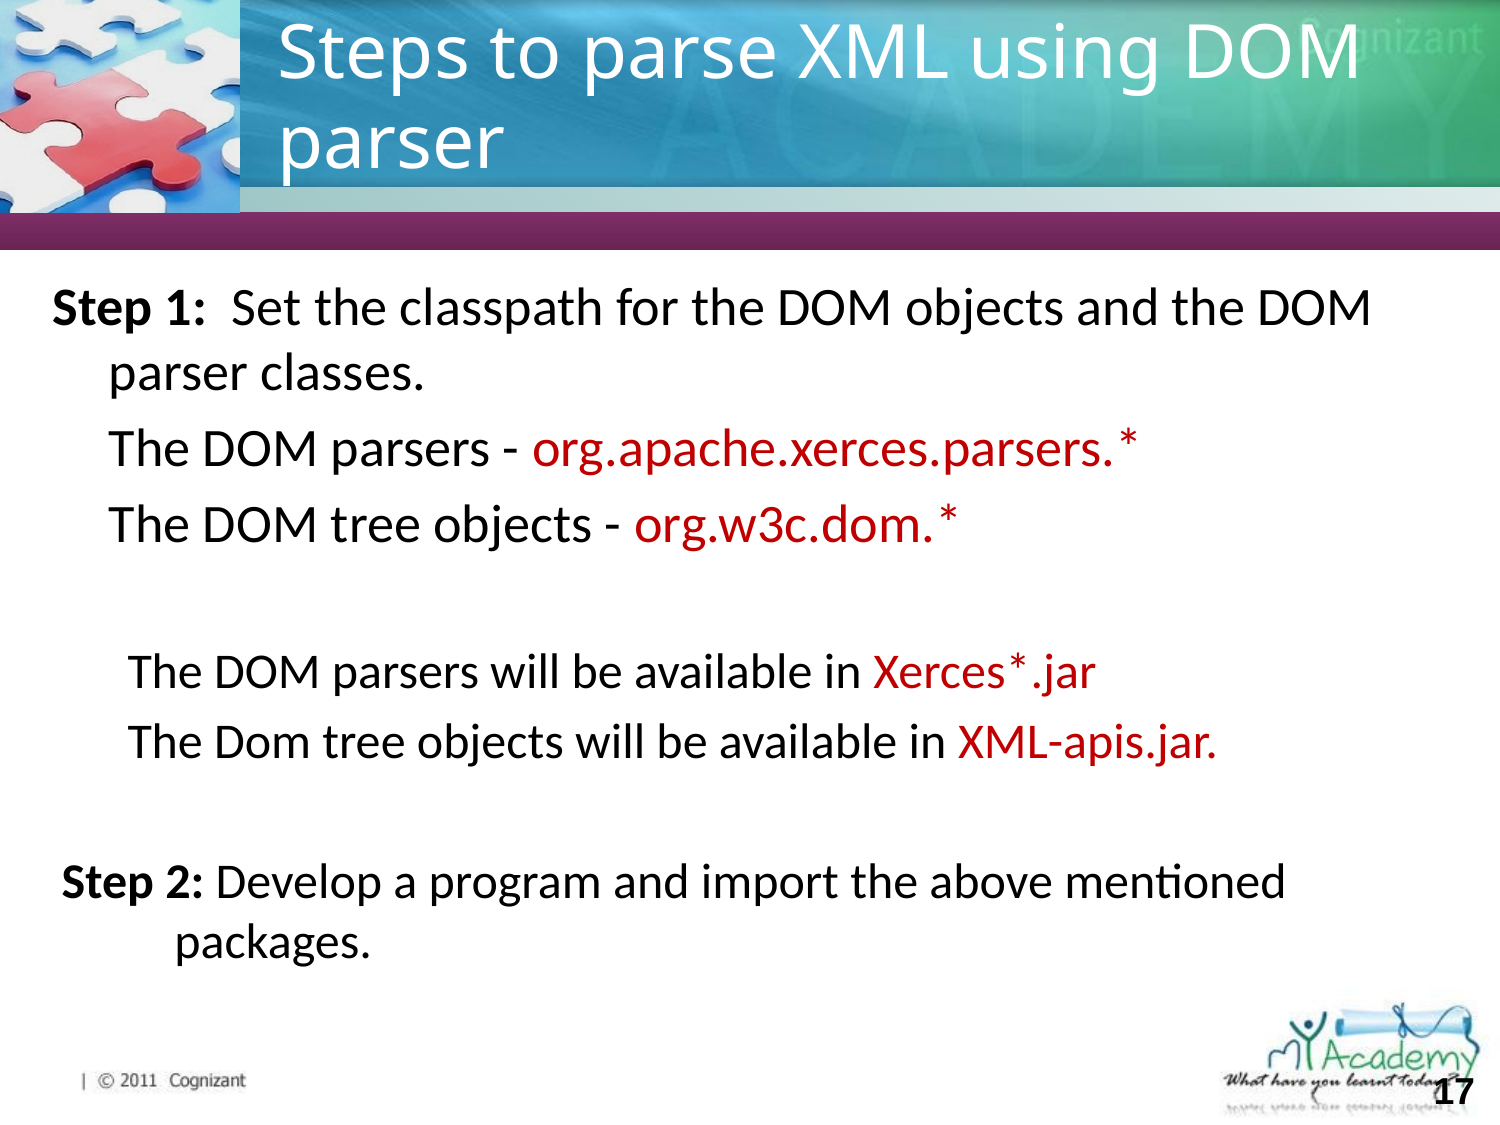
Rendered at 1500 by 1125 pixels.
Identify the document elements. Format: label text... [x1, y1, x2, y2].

slide_number ‹#› [1418, 1059, 1492, 1112]
list Step 1: Set the classpath for the DOM objects and the DOM parser classes. The DOM parsers - org.apache.xerces.parsers.* The DOM tree objects - org.w3c.dom.* The DOM parsers will be available in Xerces*.jar The Dom tree objects will be available in XML-apis.jar. Step 2: Develop a program and import the above mentioned packages. [37, 264, 1463, 1075]
picture [0, 0, 262, 213]
title Steps to parse XML using DOM parser [262, 0, 1500, 188]
picture [0, 250, 1500, 1125]
